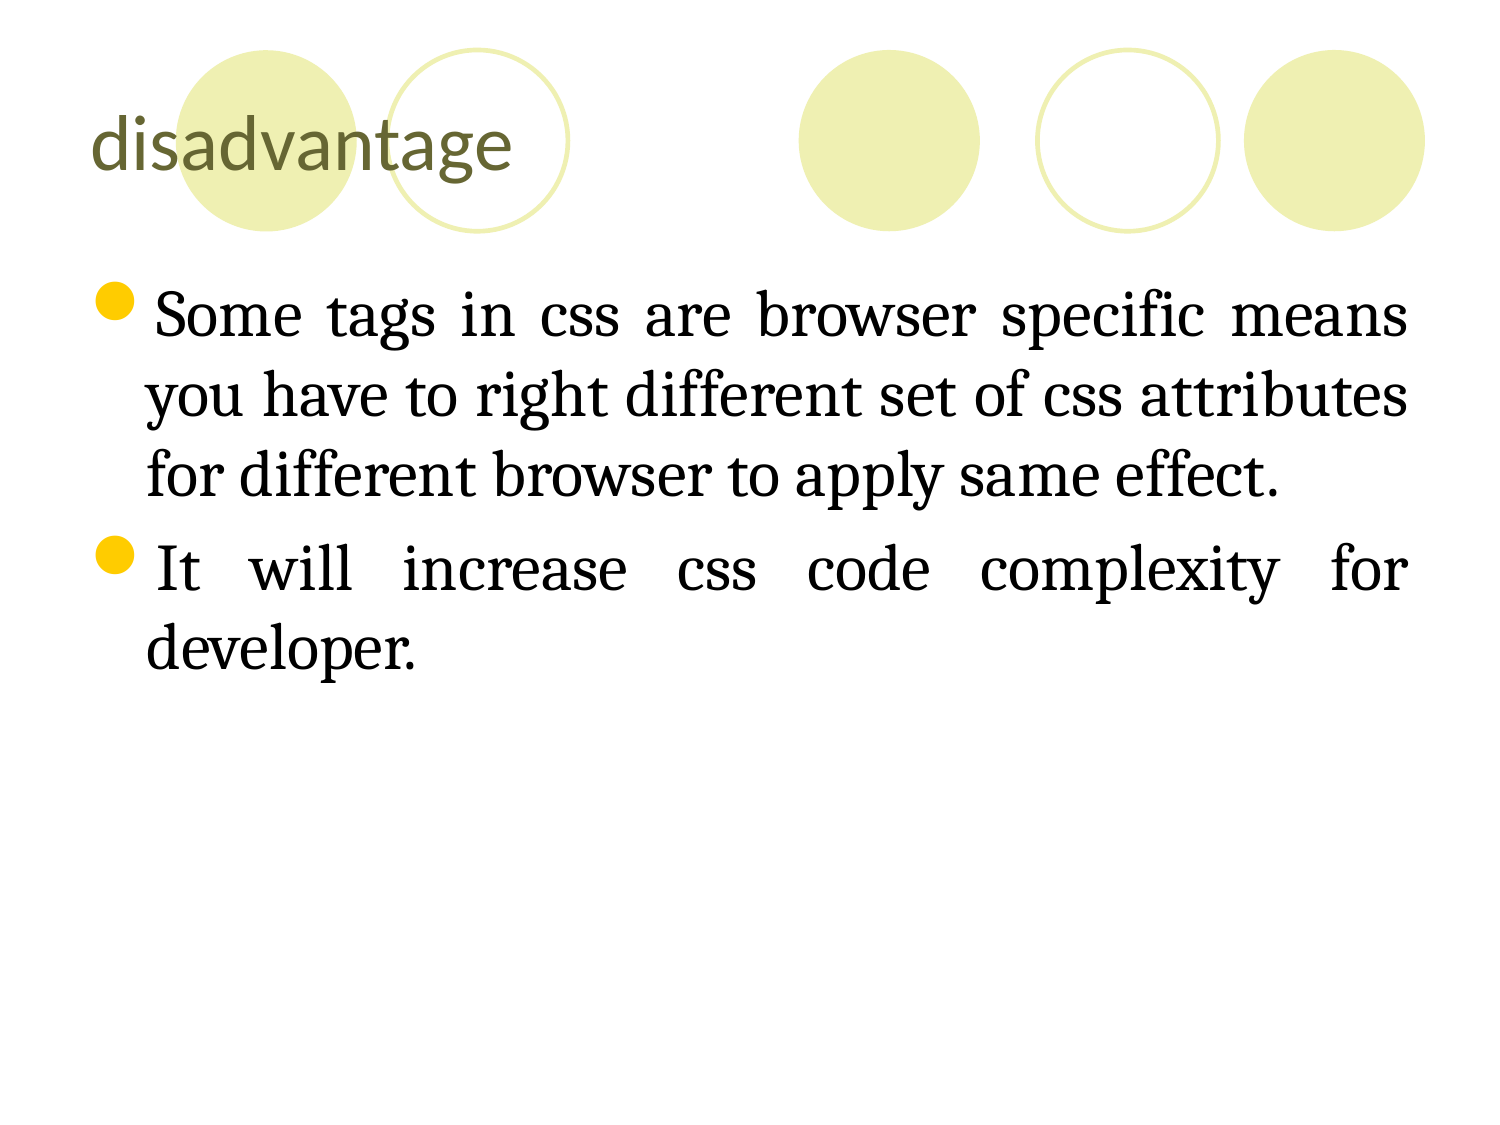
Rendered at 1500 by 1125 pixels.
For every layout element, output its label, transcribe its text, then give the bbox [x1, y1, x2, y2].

list Some tags in css are browser specific means you have to right different set of css attributes for different browser to apply same effect. It will increase css code complexity for developer. [74, 262, 1426, 1006]
title disadvantage [74, 44, 1426, 233]
